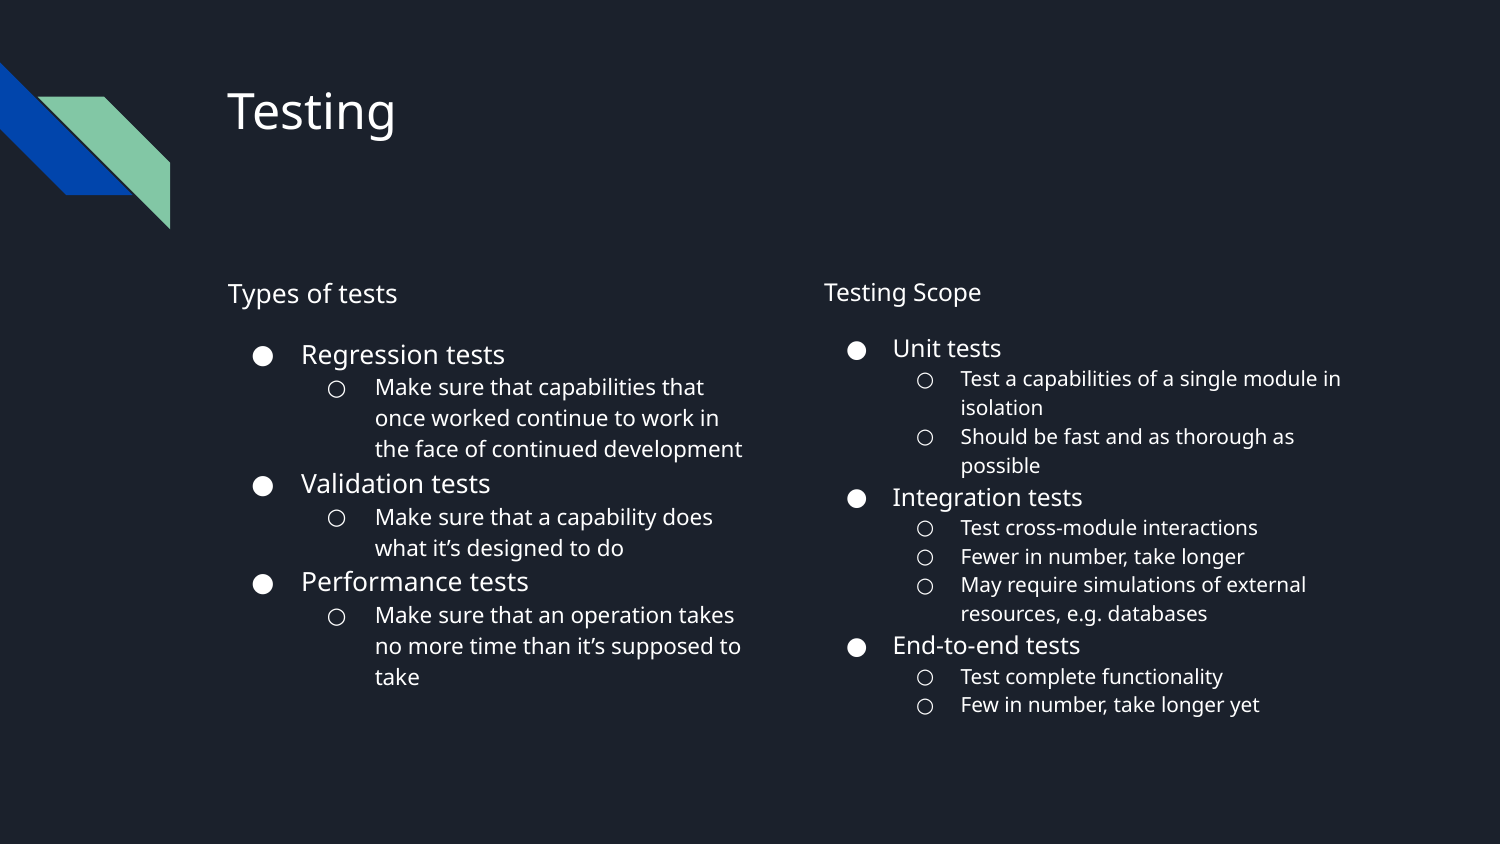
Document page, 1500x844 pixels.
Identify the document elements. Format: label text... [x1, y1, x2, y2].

list Testing Scope Unit tests Test a capabilities of a single module in isolation Should be fast and as thorough as possible Integration tests Test cross-module interactions Fewer in number, take longer May require simulations of external resources, e.g. databases End-to-end tests Test complete functionality Few in number, take longer yet [809, 257, 1368, 735]
title Testing [212, 64, 1368, 215]
list Types of tests Regression tests Make sure that capabilities that once worked continue to work in the face of continued development Validation tests Make sure that a capability does what it’s designed to do Performance tests Make sure that an operation takes no more time than it’s supposed to take [212, 257, 772, 735]
